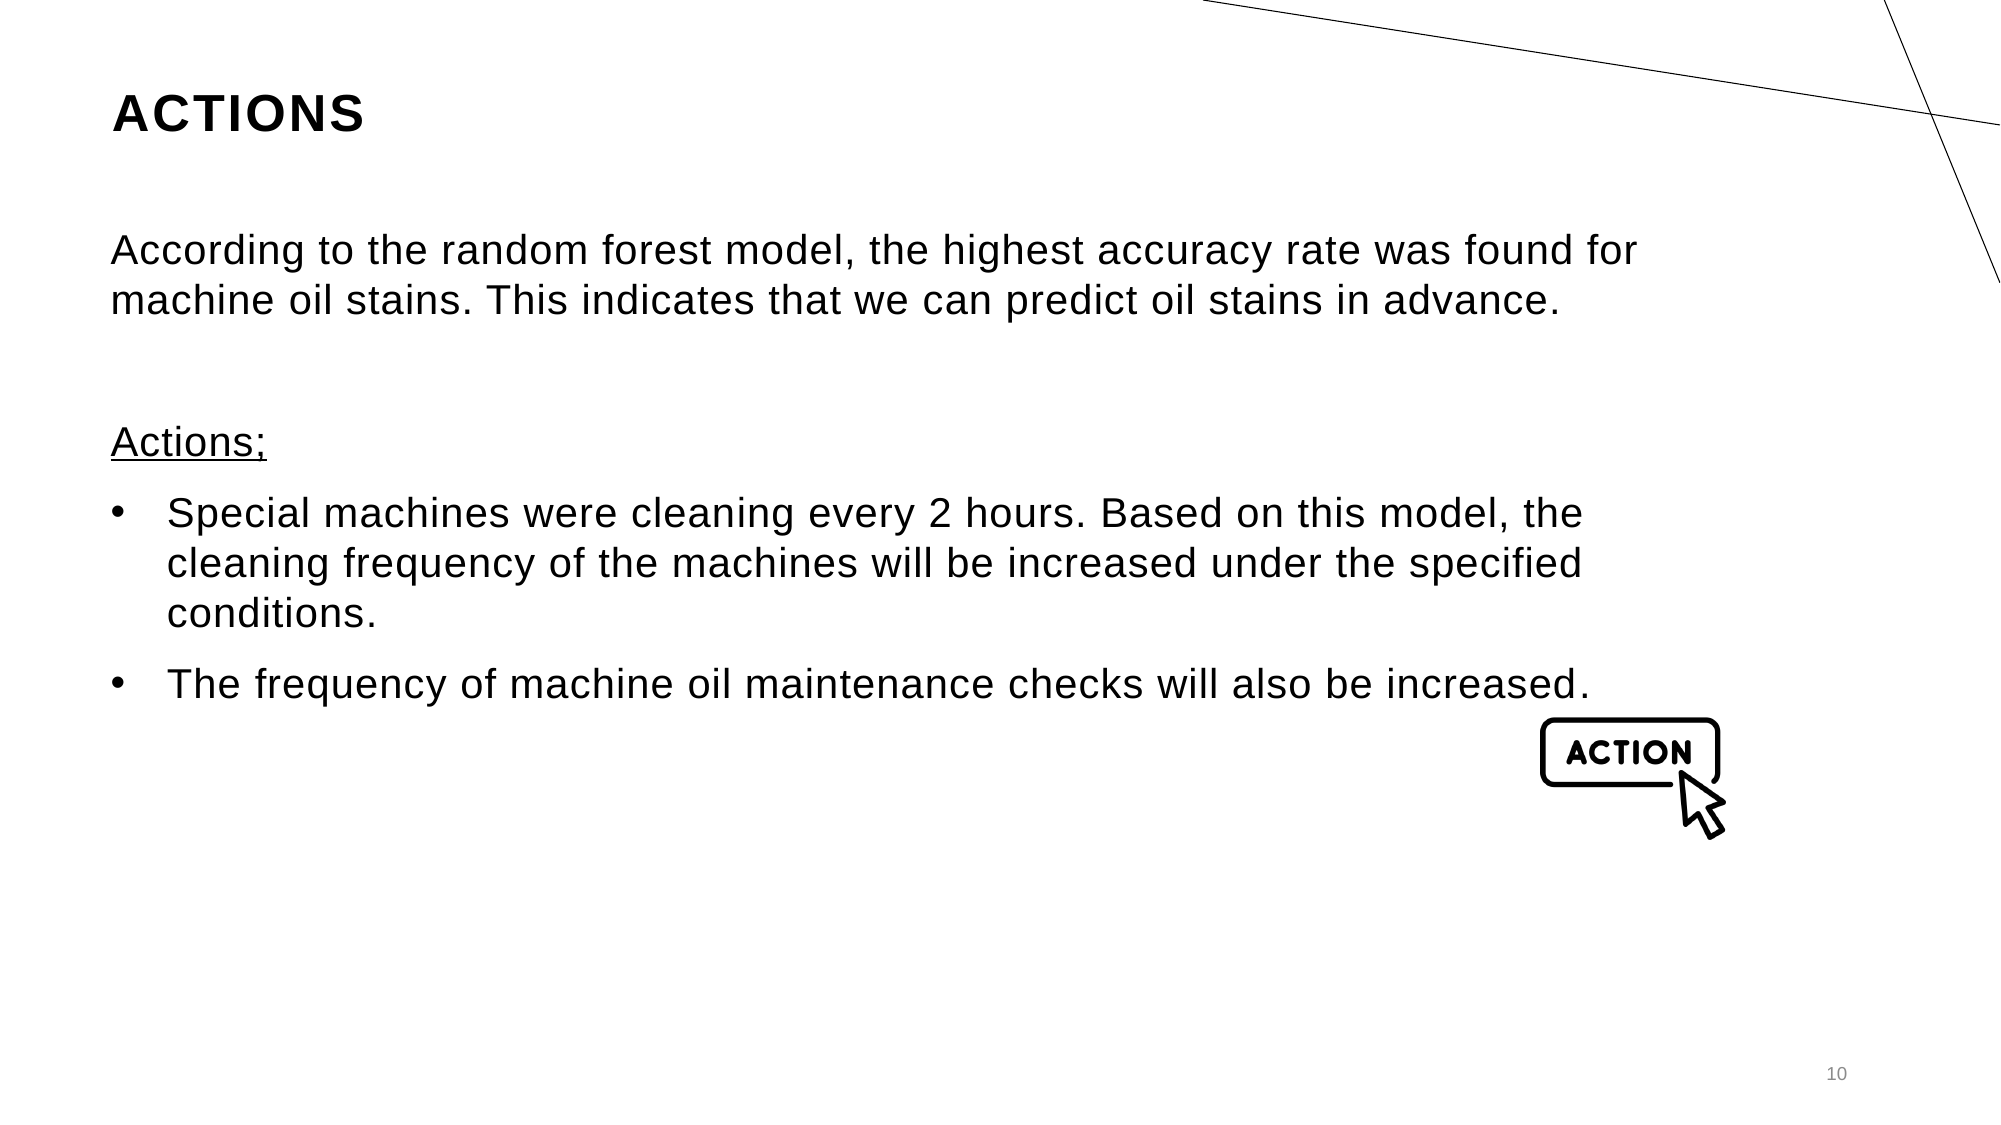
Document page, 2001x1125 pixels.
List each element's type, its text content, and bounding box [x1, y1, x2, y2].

picture [1540, 685, 1726, 872]
text_box ACTIONS [0, 60, 550, 170]
text_box According to the random forest model, the highest accuracy rate was found for machine oil stains. This indicates that we can predict oil stains in advance. Actions; Special machines were cleaning every 2 hours. Based on this model, the cleaning frequency of the machines will be increased under the specified conditions. The frequency of machine oil maintenance checks will also be increased. [95, 215, 1775, 1103]
slide_number 10 [1775, 1042, 1863, 1103]
